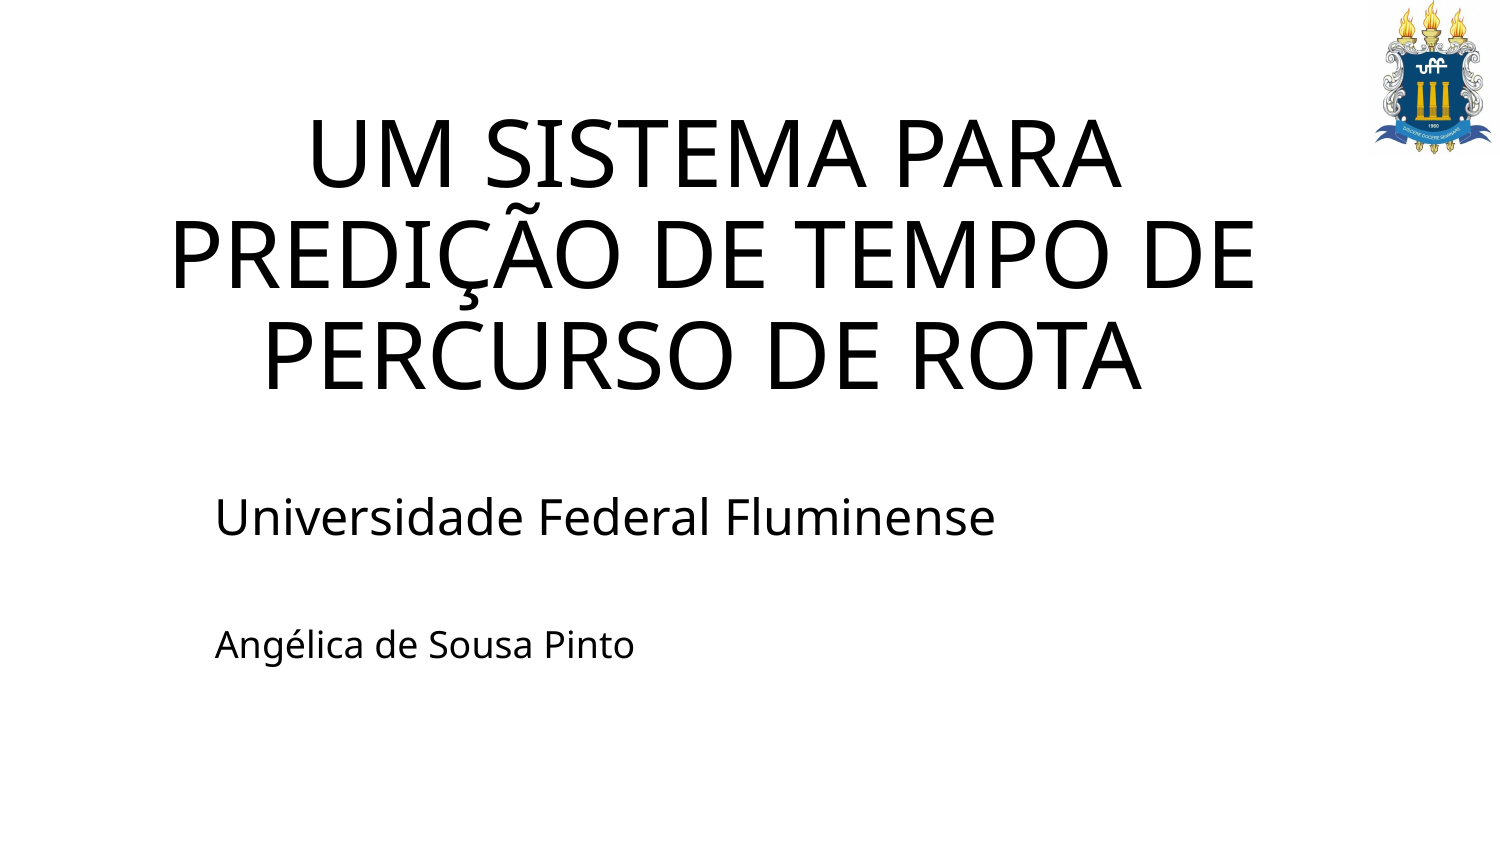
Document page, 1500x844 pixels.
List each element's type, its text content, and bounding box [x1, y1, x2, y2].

title UM SISTEMA PARA PREDIÇÃO DE TEMPO DE PERCURSO DE ROTA [74, 91, 1353, 299]
text_box Universidade Federal Fluminense [199, 470, 1165, 519]
picture [1367, 0, 1500, 155]
text_box Angélica de Sousa Pinto [199, 606, 1228, 727]
